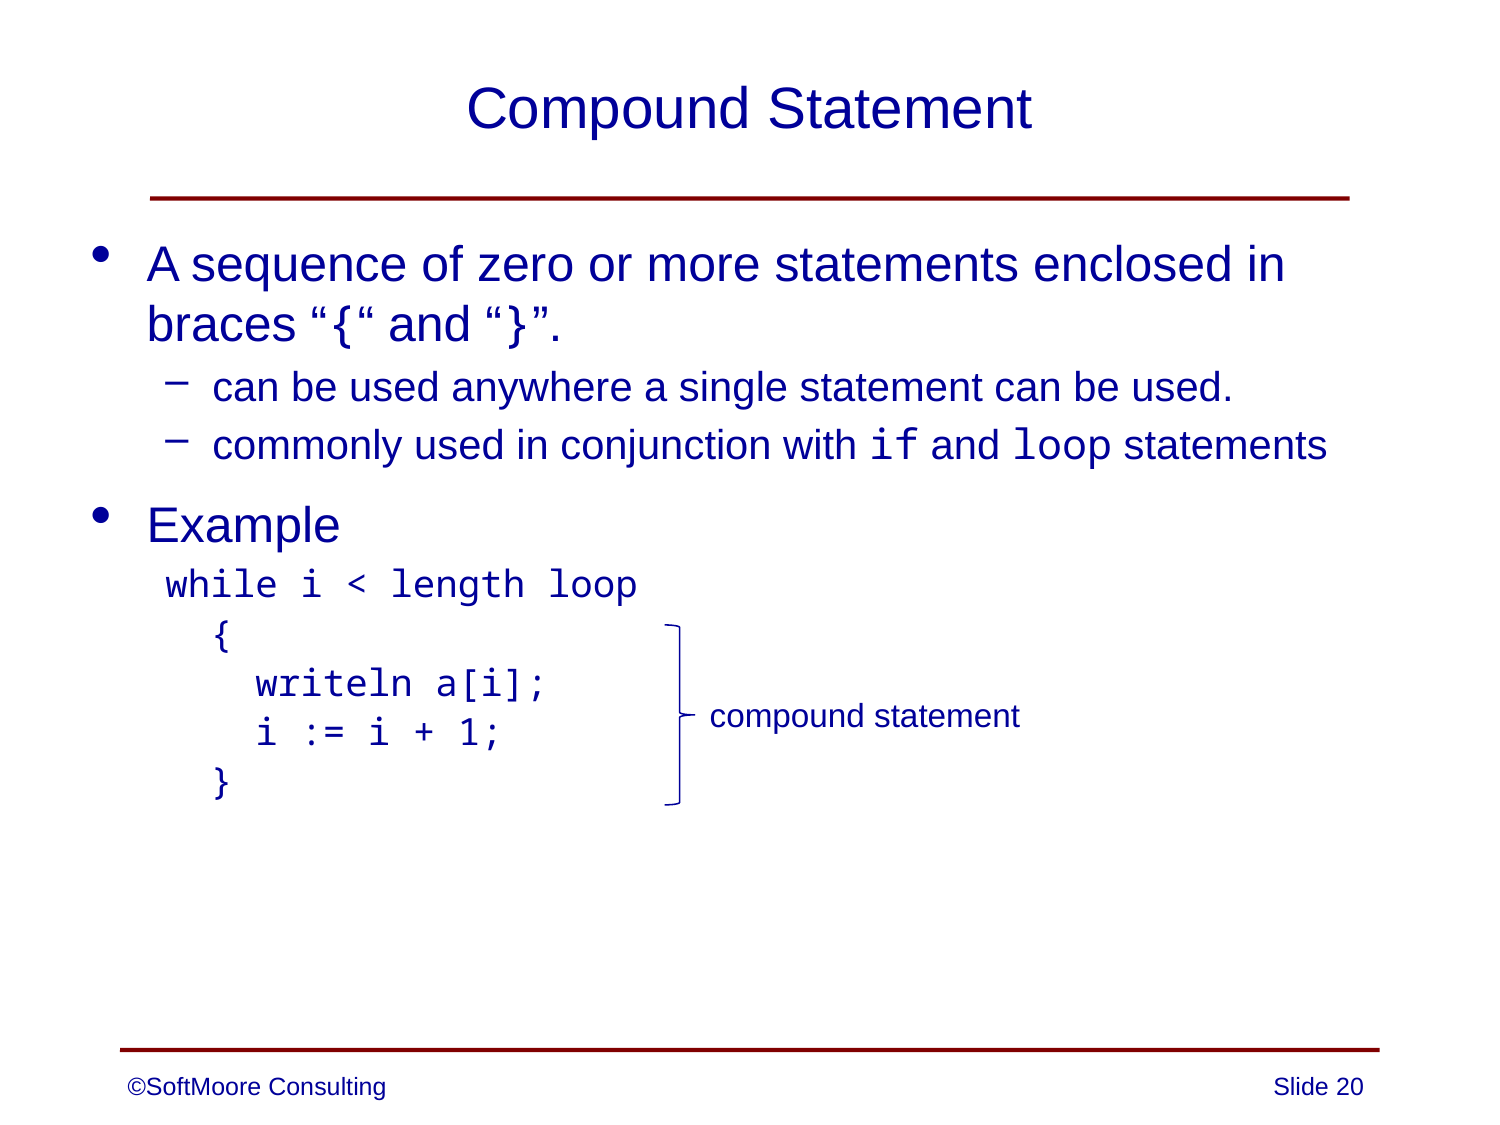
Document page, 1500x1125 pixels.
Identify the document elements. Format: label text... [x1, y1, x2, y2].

title Compound Statement [149, 22, 1350, 188]
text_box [664, 624, 1038, 806]
list A sequence of zero or more statements enclosed in braces “{“ and “}”. can be used anywhere a single statement can be used. commonly used in conjunction with if and loop statements Example while i < length loop { writeln a[i]; i := i + 1; } [74, 223, 1425, 1034]
footer ©SoftMoore Consulting [111, 1061, 563, 1109]
slide_number Slide 20 [1078, 1061, 1380, 1109]
